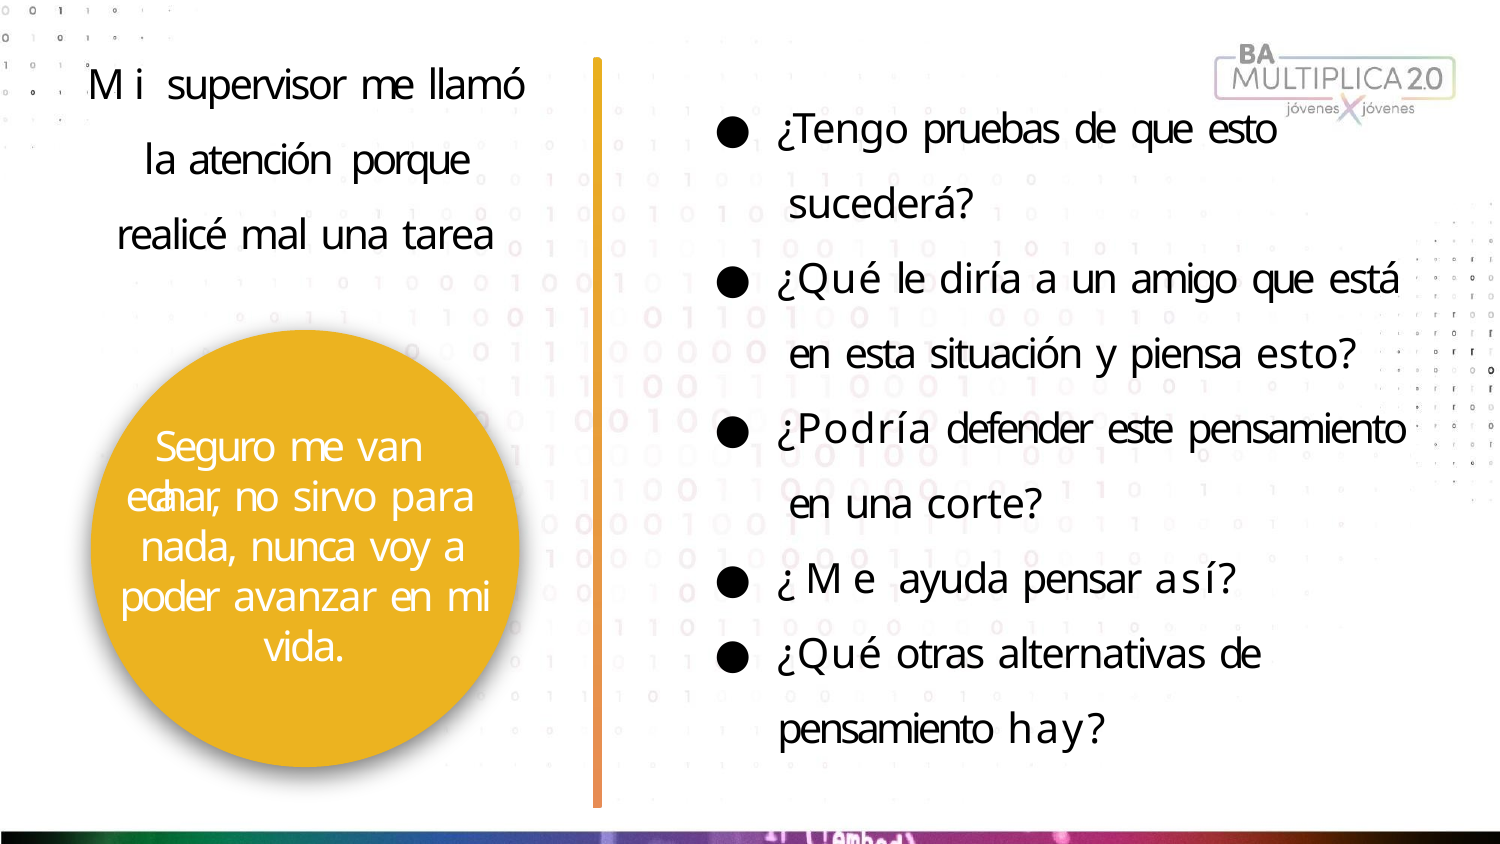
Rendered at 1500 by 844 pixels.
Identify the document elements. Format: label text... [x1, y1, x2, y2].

title Mi supervisor me llamó la atención porque realicé mal una tarea [83, 30, 528, 56]
picture [0, 5, 1500, 844]
text_box ¿Tengo pruebas de que esto sucederá? ¿Qué le diría a un amigo que está en esta situación y piensa esto? ¿Podría defender este pensamiento en una corte? ¿Me ayuda pensar así? ¿Qué otras alternativas de pensamiento hay? [712, 74, 1407, 752]
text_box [53, 57, 602, 814]
